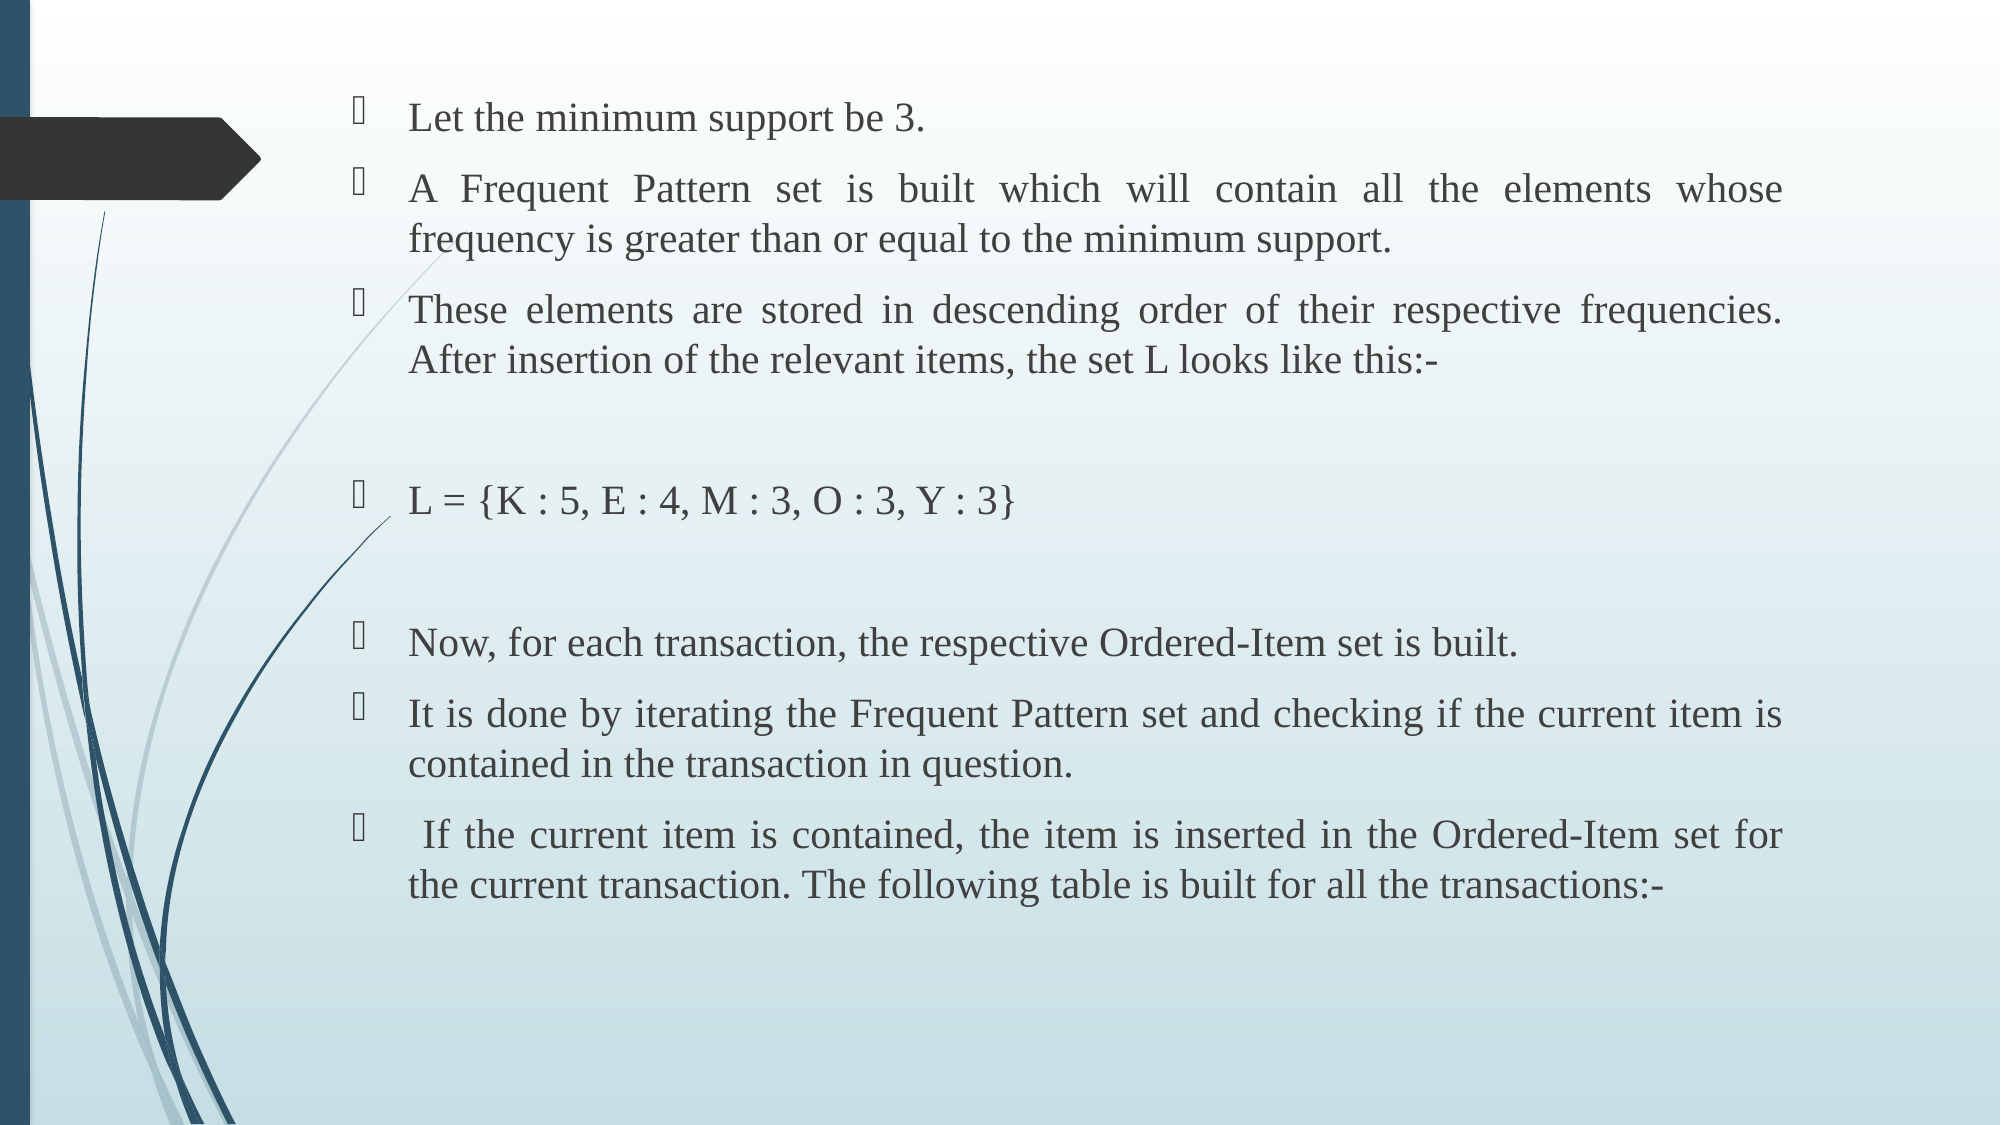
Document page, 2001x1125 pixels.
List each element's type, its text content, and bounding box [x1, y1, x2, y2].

list Let the minimum support be 3. A Frequent Pattern set is built which will contain all the elements whose frequency is greater than or equal to the minimum support. These elements are stored in descending order of their respective frequencies. After insertion of the relevant items, the set L looks like this:- L = {K : 5, E : 4, M : 3, O : 3, Y : 3} Now, for each transaction, the respective Ordered-Item set is built. It is done by iterating the Frequent Pattern set and checking if the current item is contained in the transaction in question. If the current item is contained, the item is inserted in the Ordered-Item set for the current transaction. The following table is built for all the transactions:- [336, 82, 1800, 702]
